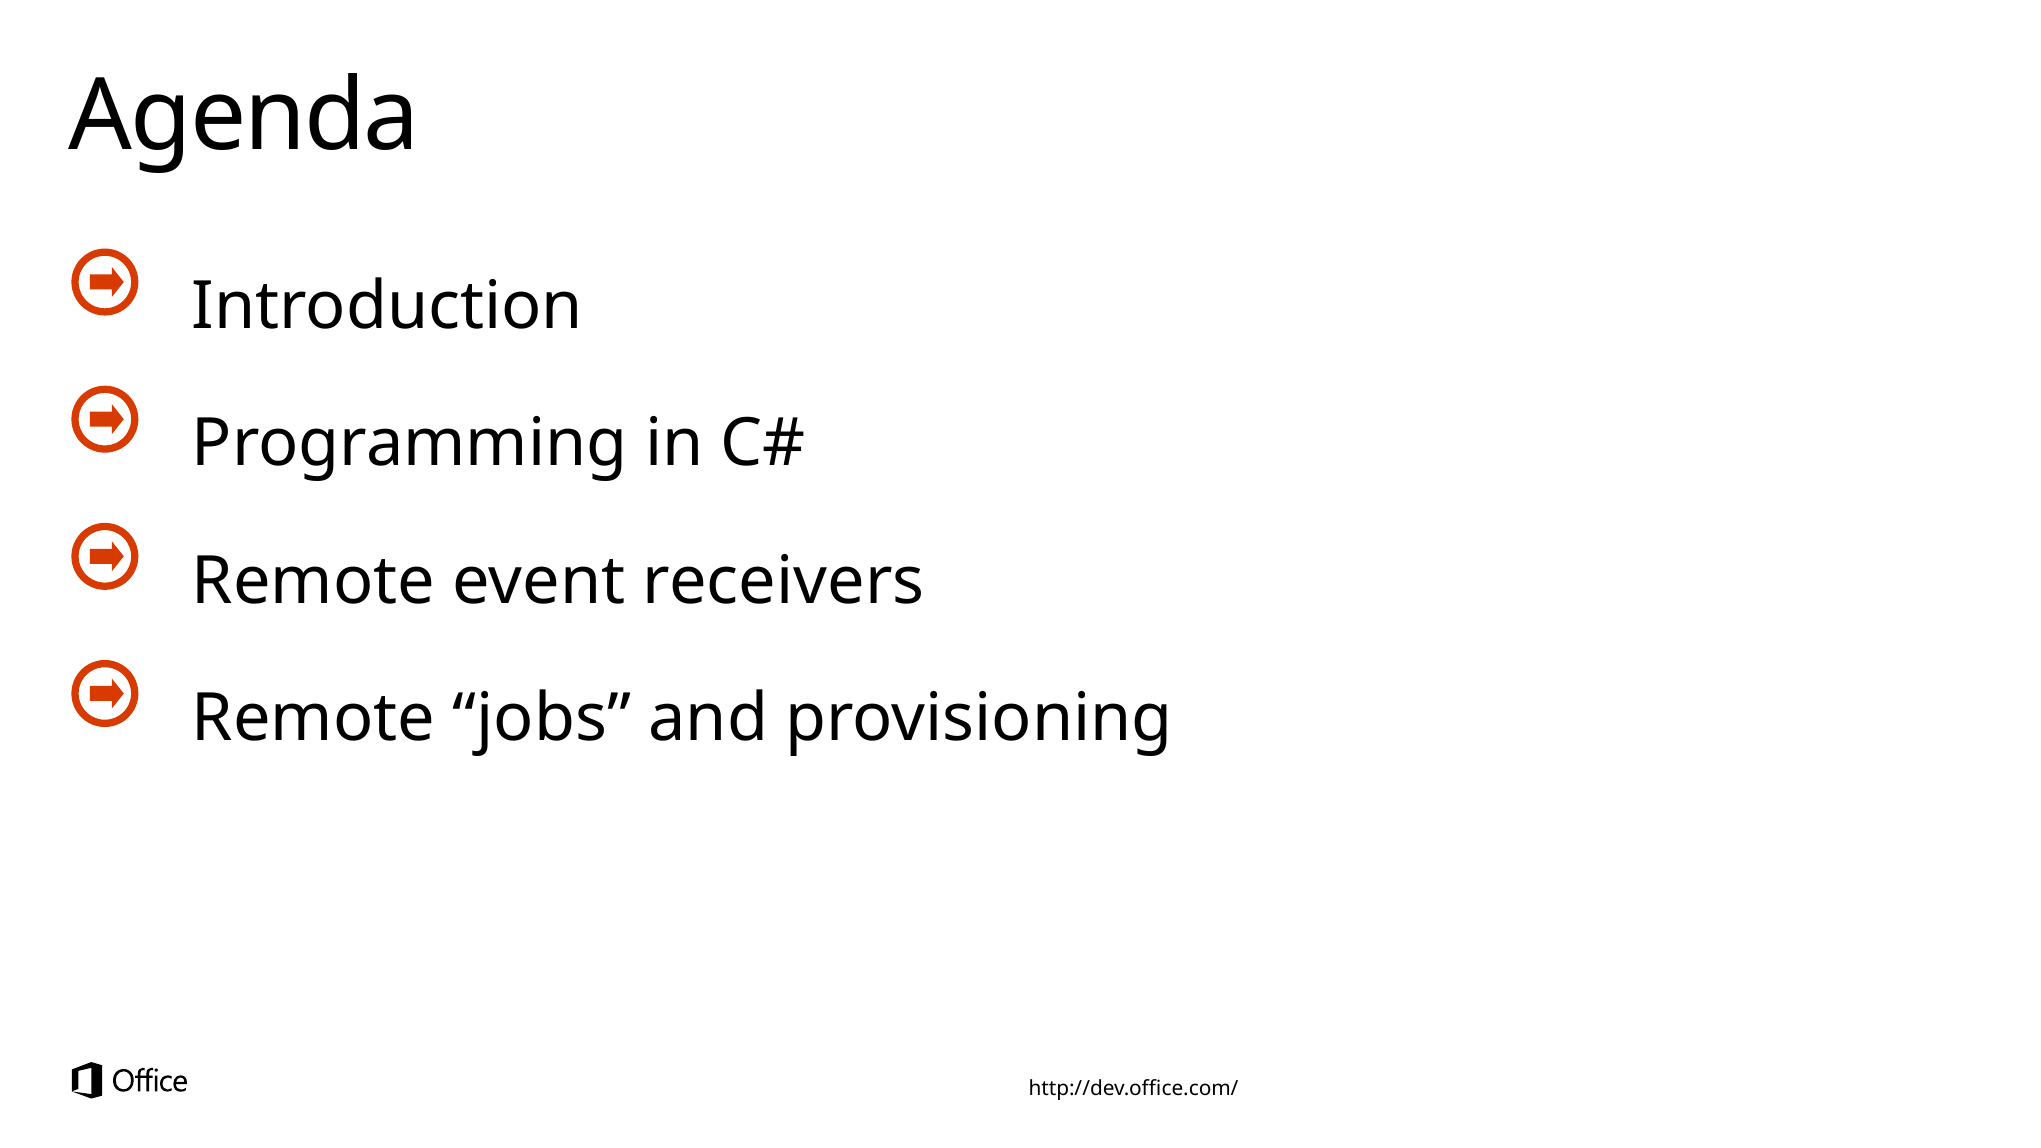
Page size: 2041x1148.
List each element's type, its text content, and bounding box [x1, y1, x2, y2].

text_box Remote event receivers [191, 510, 1182, 603]
text_box Remote “jobs” and provisioning [191, 647, 1182, 740]
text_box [74, 526, 135, 587]
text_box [74, 389, 135, 450]
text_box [74, 251, 135, 313]
text_box Introduction [191, 235, 1182, 329]
title Agenda [45, 48, 1996, 199]
text_box Programming in C# [191, 373, 1182, 466]
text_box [74, 663, 135, 724]
